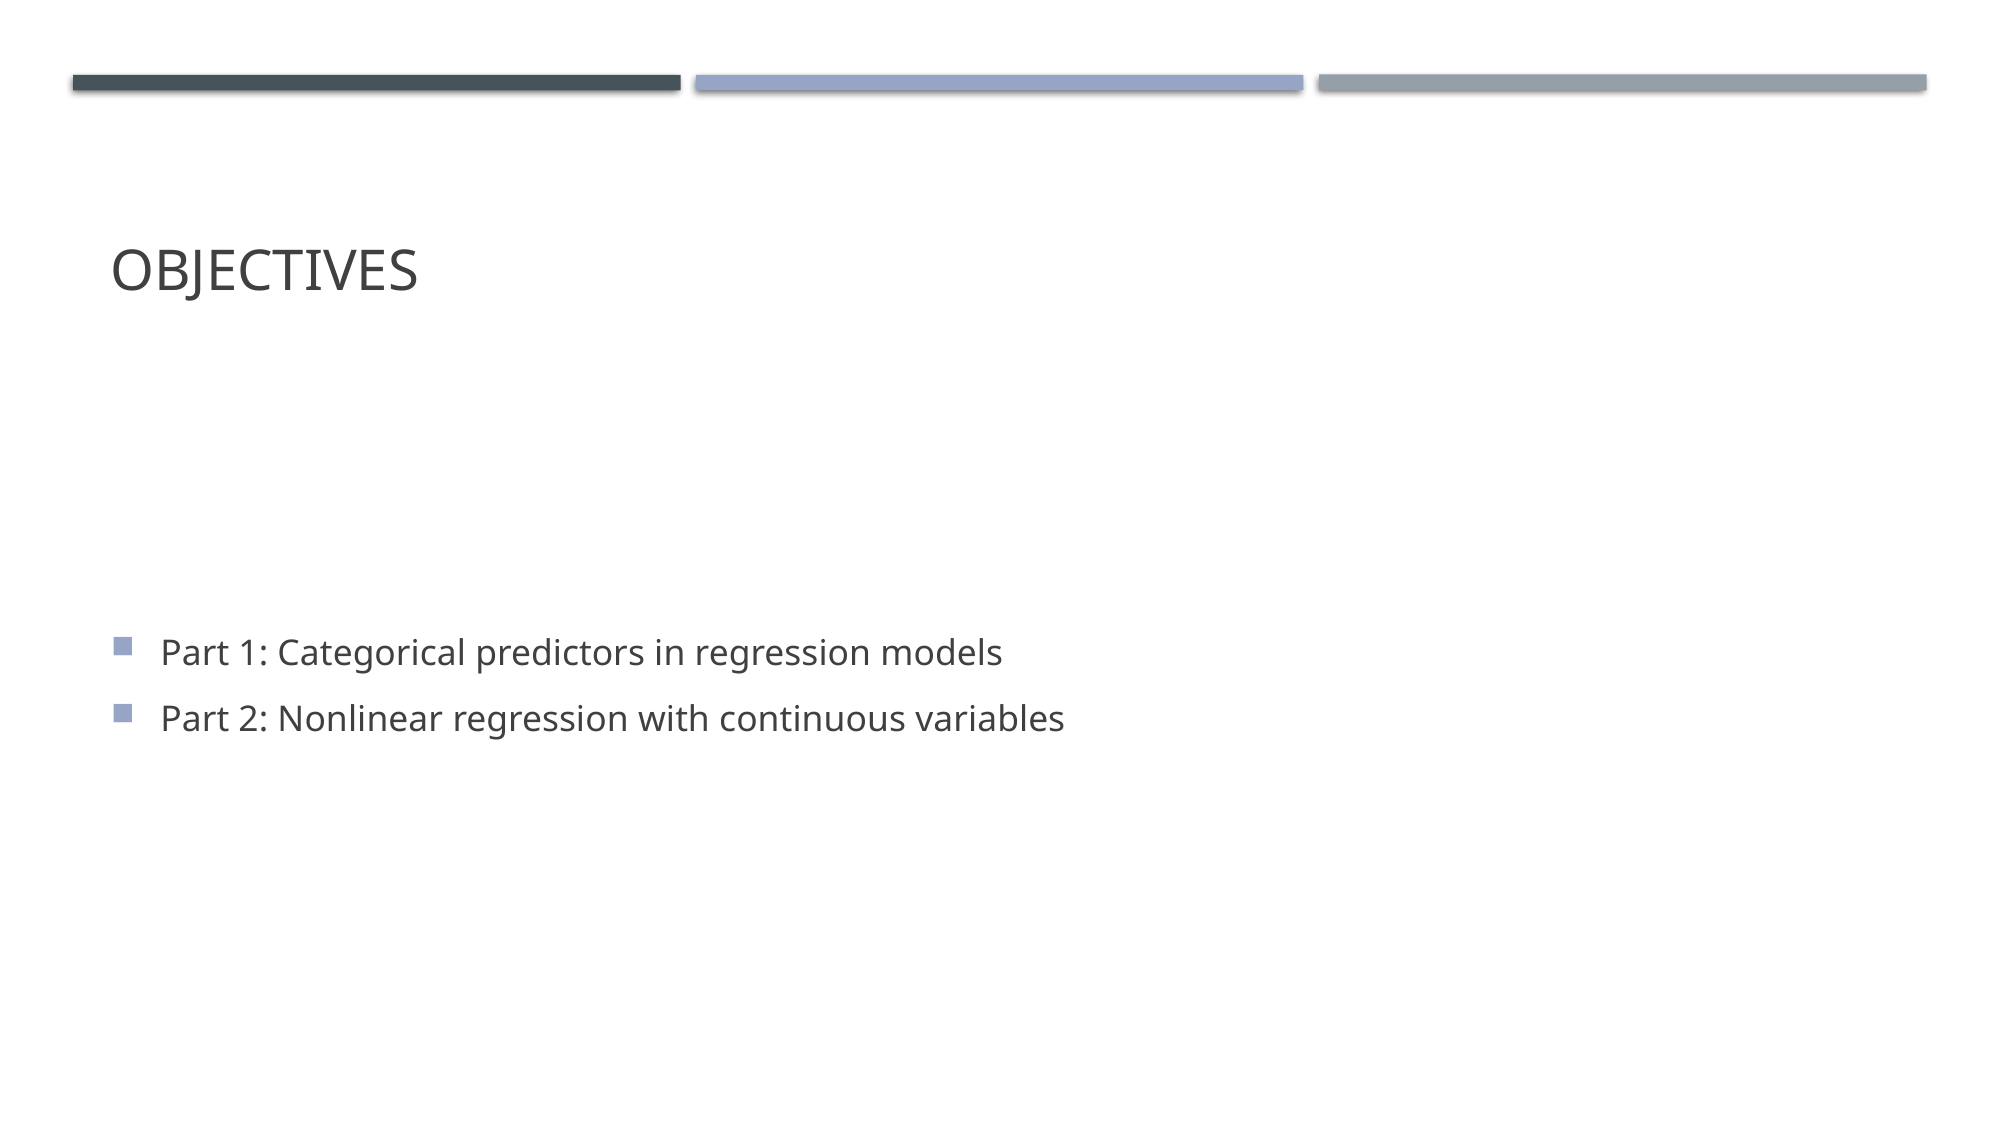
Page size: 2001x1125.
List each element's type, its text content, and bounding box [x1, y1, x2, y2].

list Part 1: Categorical predictors in regression models Part 2: Nonlinear regression with continuous variables [95, 383, 1905, 981]
title Objectives [95, 115, 1905, 311]
